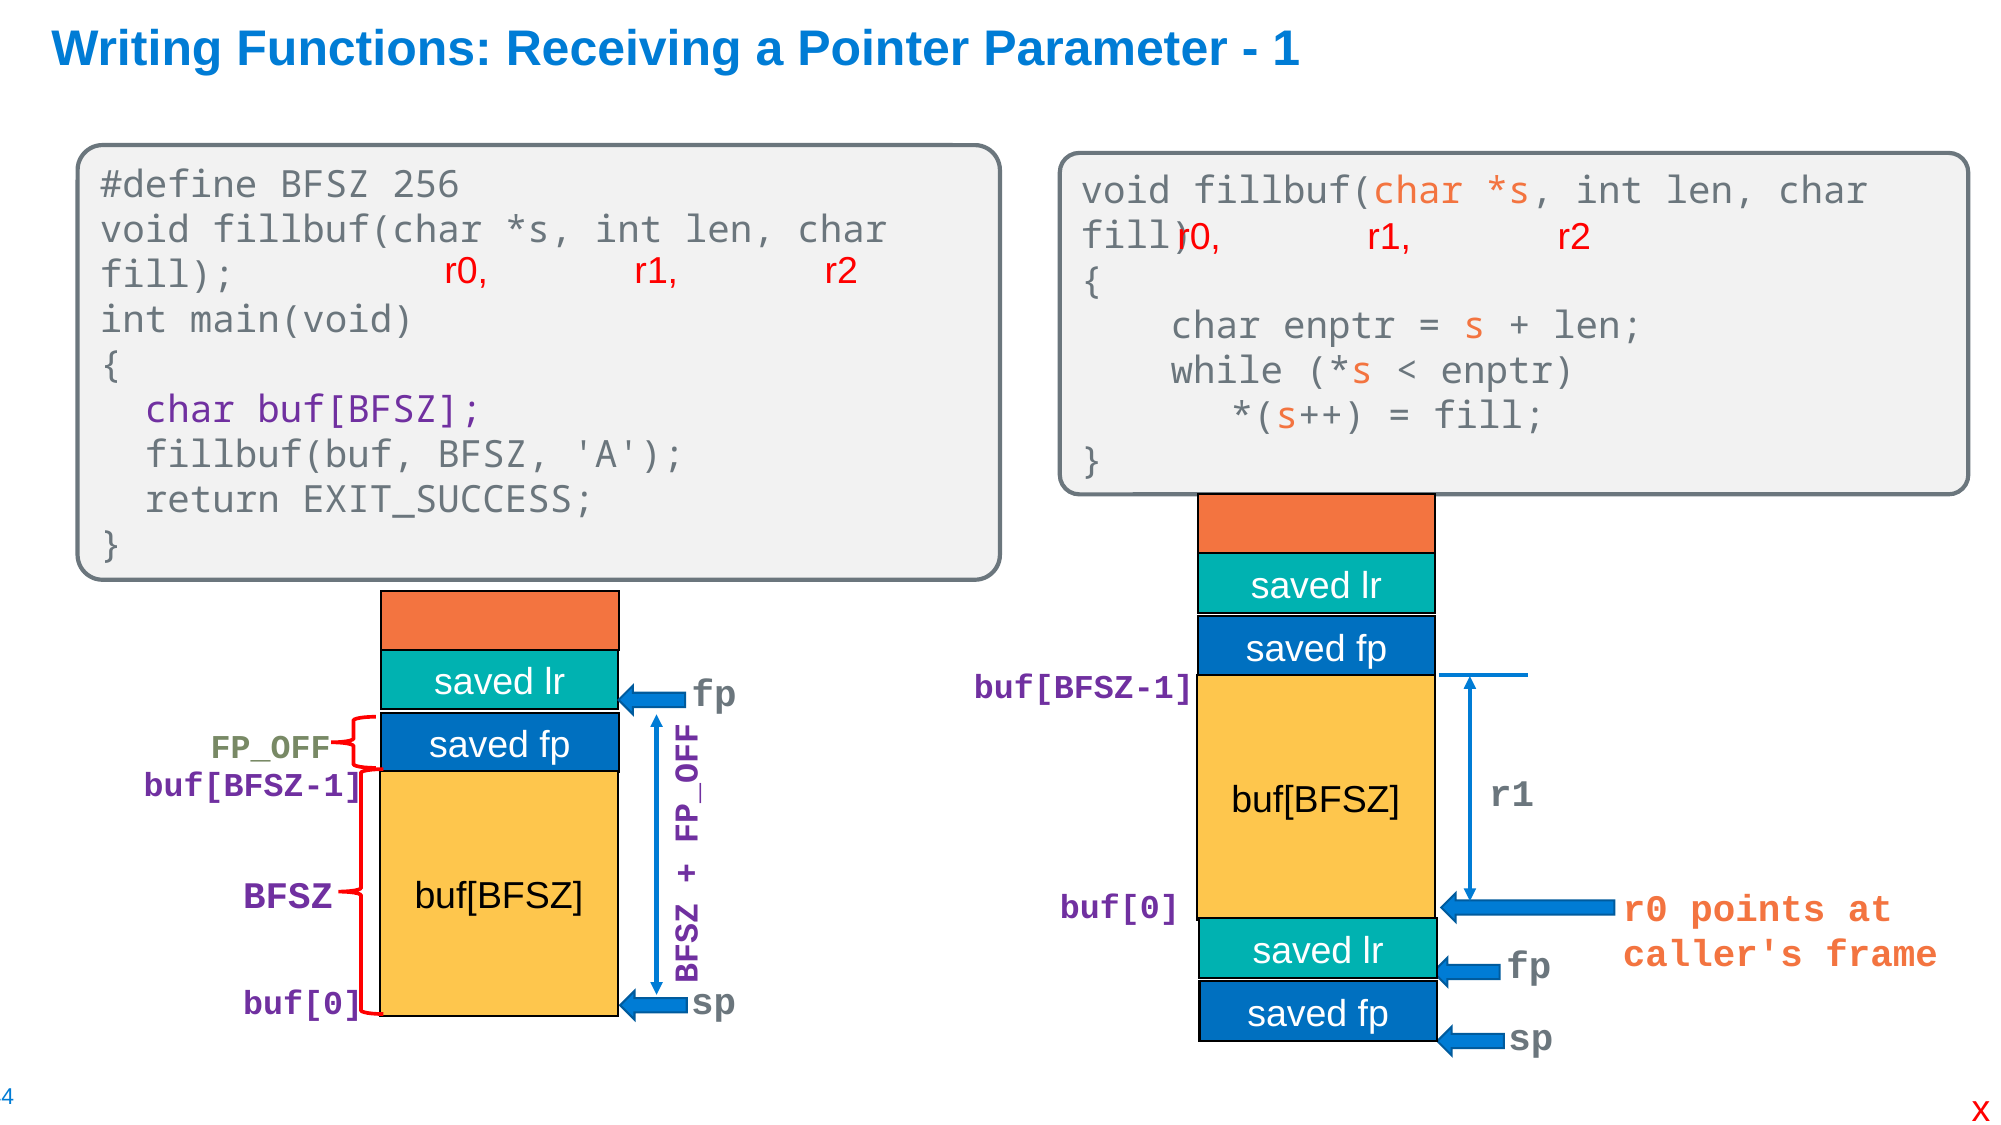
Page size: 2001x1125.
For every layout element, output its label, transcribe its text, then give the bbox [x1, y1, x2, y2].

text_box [128, 755, 409, 1030]
text_box #define BFSZ 256 void fillbuf(char *s, int len, char fill); int main(void) { char buf[BFSZ]; fillbuf(buf, BFSZ, 'A'); return EXIT_SUCCESS; } [77, 145, 993, 580]
text_box r0, r1, r2 [429, 239, 875, 299]
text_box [380, 590, 792, 1041]
text_box x [1956, 1077, 2000, 1125]
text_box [959, 152, 2000, 1077]
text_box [195, 716, 441, 774]
title Writing Functions: Receiving a Pointer Parameter - 1 [36, 8, 1474, 84]
